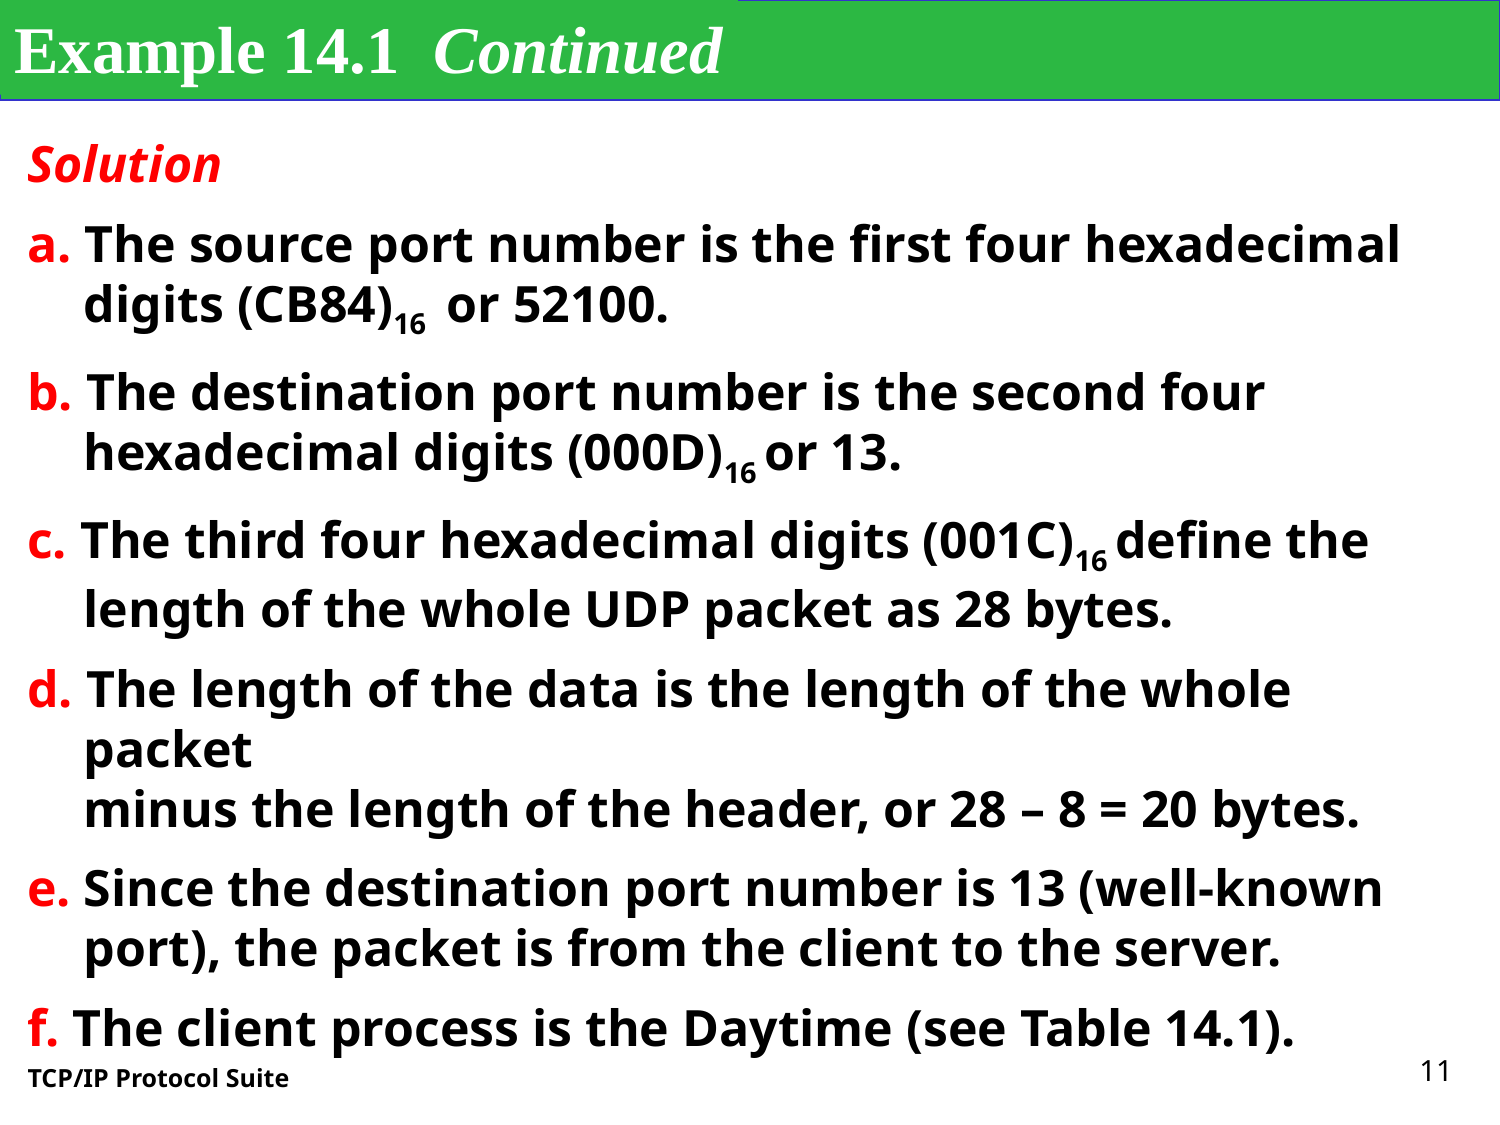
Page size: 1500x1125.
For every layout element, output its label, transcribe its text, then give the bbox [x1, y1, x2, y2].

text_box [0, 0, 1500, 100]
slide_number 11 [1155, 1024, 1468, 1100]
text_box Solution a. The source port number is the first four hexadecimal digits (CB84)16 or 52100. b. The destination port number is the second four hexadecimal digits (000D)16 or 13. c. The third four hexadecimal digits (001C)16 define the length of the whole UDP packet as 28 bytes. d. The length of the data is the length of the whole packet minus the length of the header, or 28 – 8 = 20 bytes. e. Since the destination port number is 13 (well-known port), the packet is from the client to the server. f. The client process is the Daytime (see Table 14.1). [12, 124, 1463, 1065]
footer TCP/IP Protocol Suite [12, 1065, 488, 1100]
